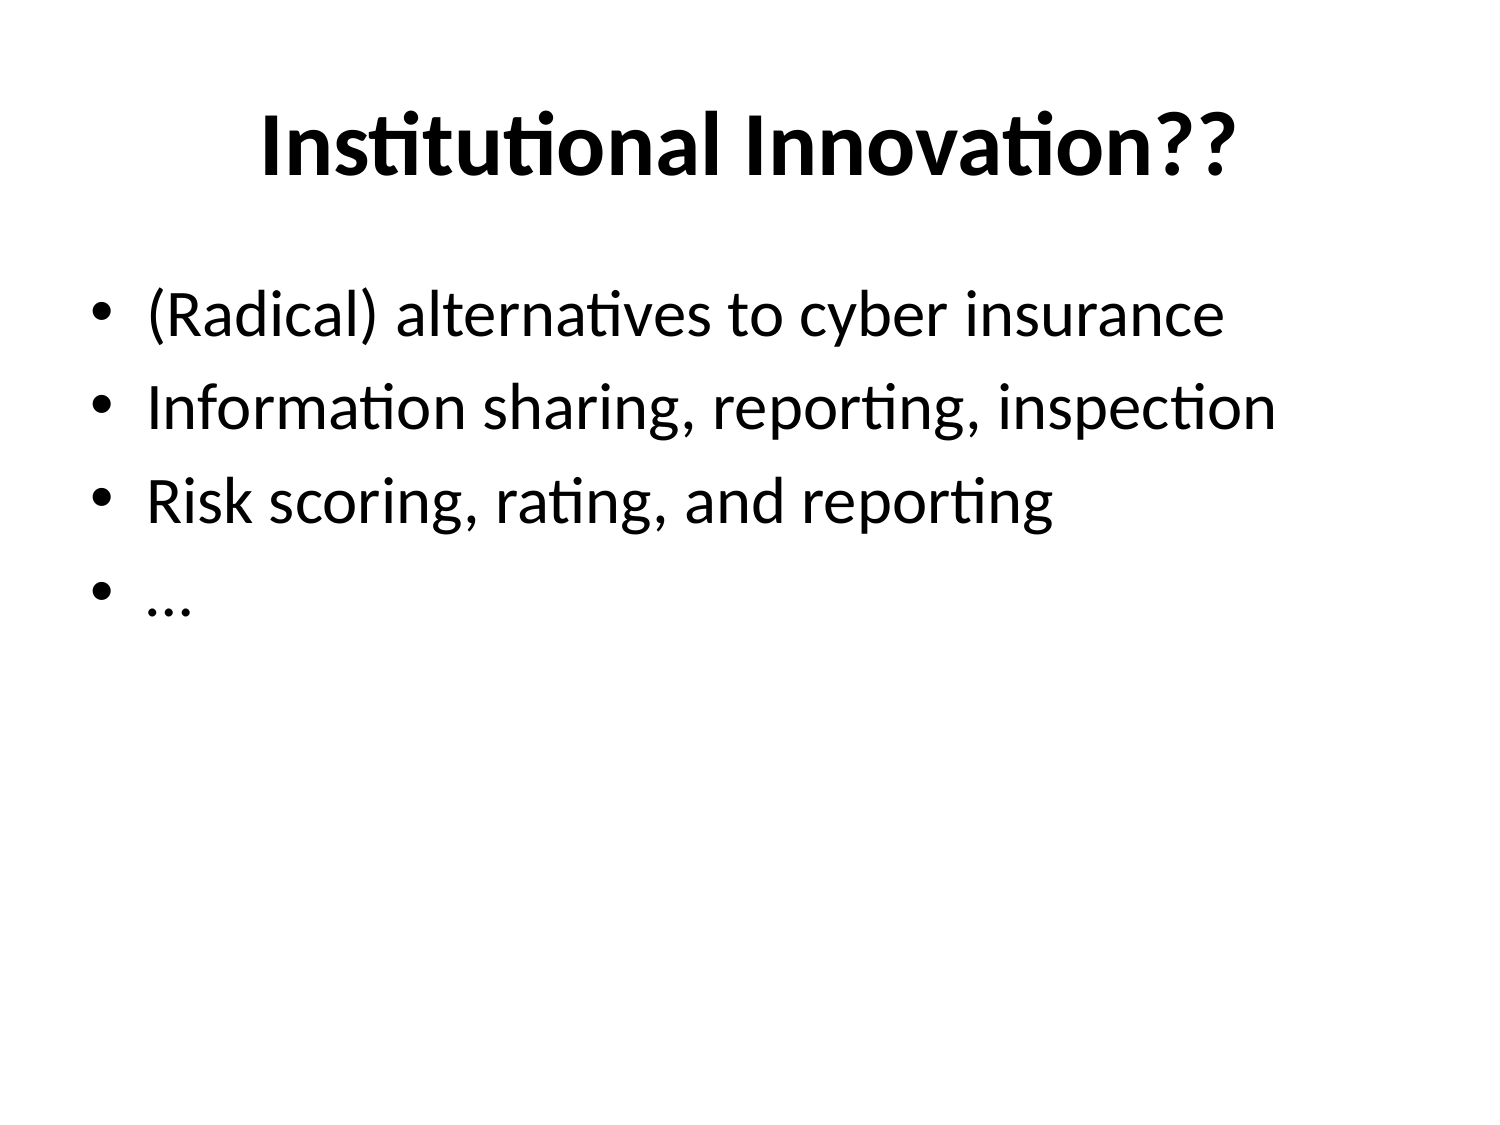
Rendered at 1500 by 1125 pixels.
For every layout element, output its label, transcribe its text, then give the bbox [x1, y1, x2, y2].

title Institutional Innovation?? [75, 45, 1425, 233]
list (Radical) alternatives to cyber insurance Information sharing, reporting, inspection Risk scoring, rating, and reporting … [75, 262, 1425, 1005]
